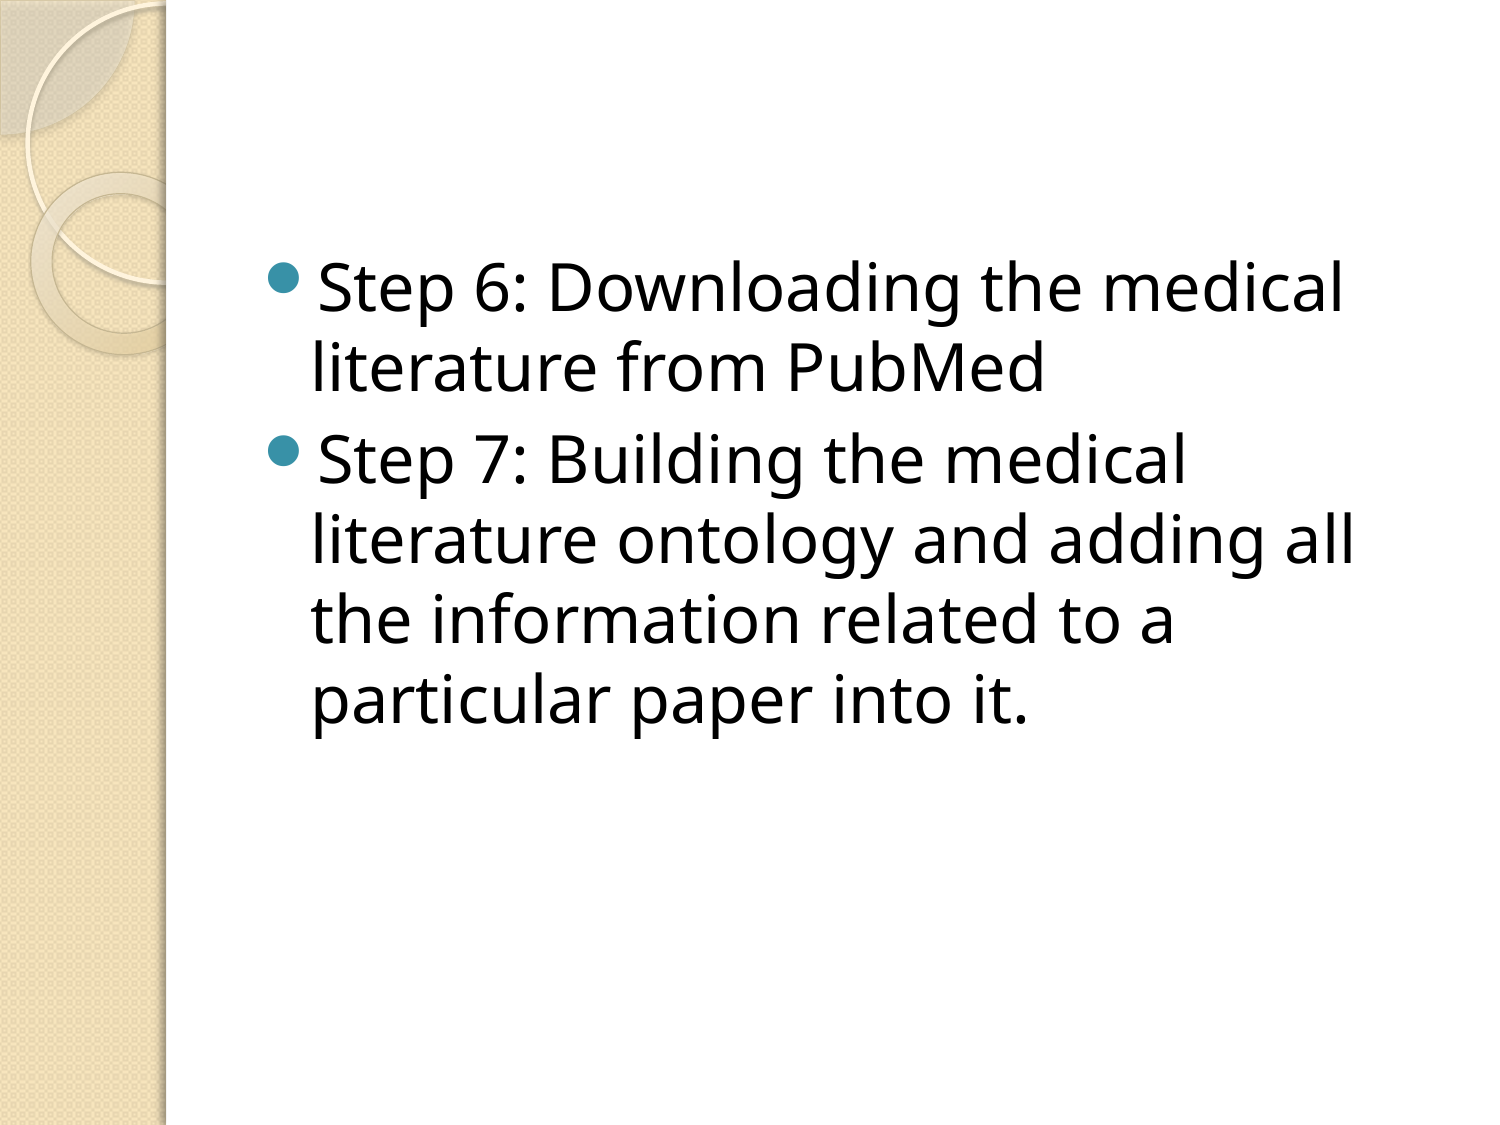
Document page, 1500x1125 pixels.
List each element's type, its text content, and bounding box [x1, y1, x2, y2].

list Step 6: Downloading the medical literature from PubMed Step 7: Building the medical literature ontology and adding all the information related to a particular paper into it. [235, 237, 1466, 1025]
